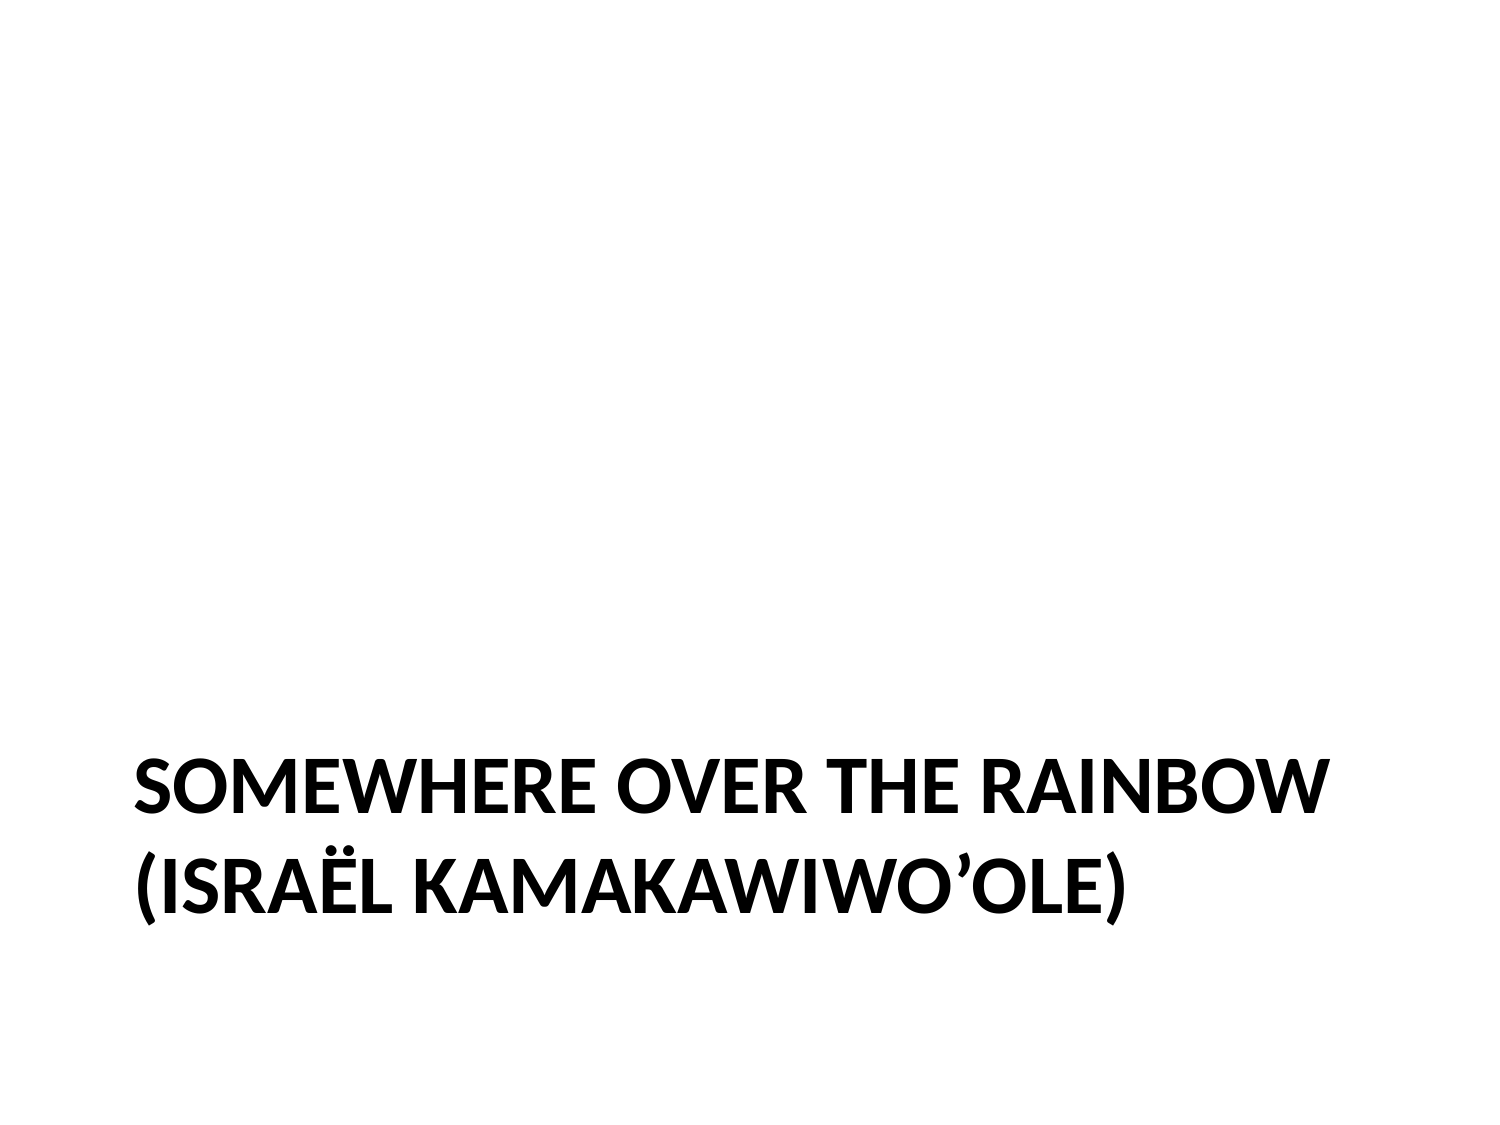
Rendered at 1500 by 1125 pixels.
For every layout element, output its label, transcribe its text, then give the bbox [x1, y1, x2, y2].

title Somewhere over the rainbow (Israël Kamakawiwo’ole) [118, 722, 1394, 947]
